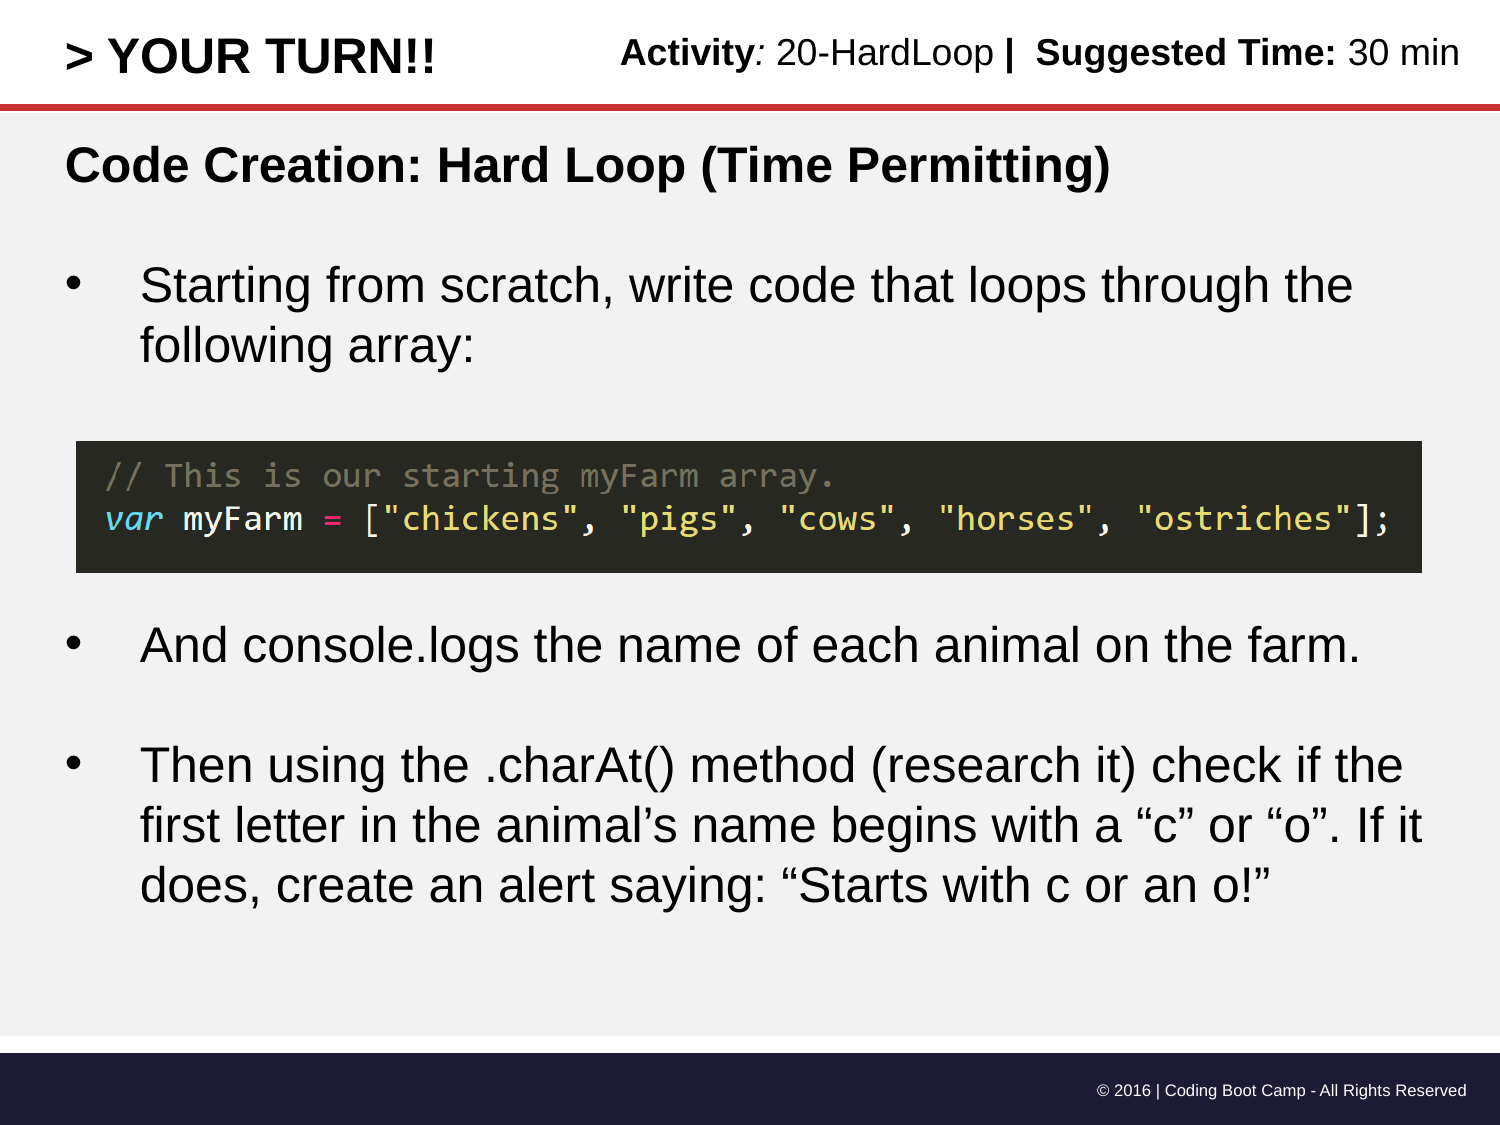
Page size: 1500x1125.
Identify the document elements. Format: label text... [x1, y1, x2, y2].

text_box > YOUR TURN!! [50, 16, 913, 91]
text_box Code Creation: Hard Loop (Time Permitting) Starting from scratch, write code that loops through the following array: And console.logs the name of each animal on the farm. Then using the .charAt() method (research it) check if the first letter in the animal’s name begins with a “c” or “o”. If it does, create an alert saying: “Starts with c or an o!” [49, 124, 1475, 920]
picture [76, 441, 1422, 574]
text_box [0, 112, 1500, 1037]
text_box Activity: 20-HardLoop | Suggested Time: 30 min [499, 20, 1475, 81]
